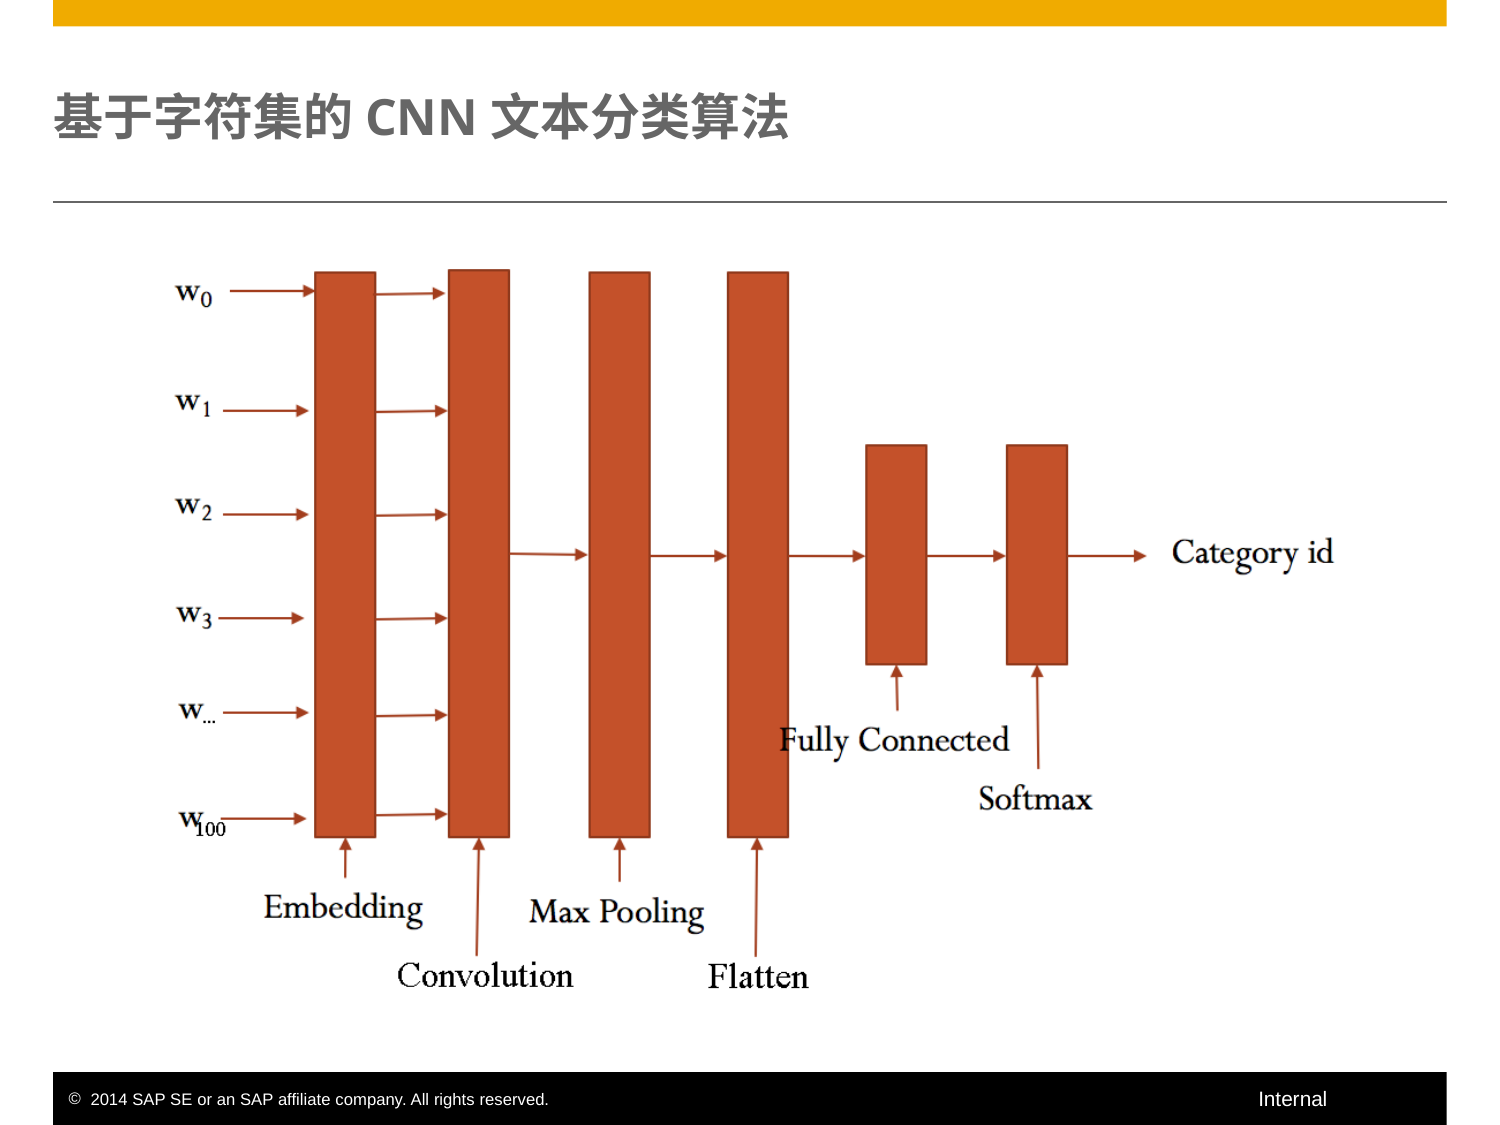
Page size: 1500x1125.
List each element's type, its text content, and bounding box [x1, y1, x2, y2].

picture [132, 229, 1368, 1025]
title 基于字符集的CNN文本分类算法 [53, 53, 1447, 178]
